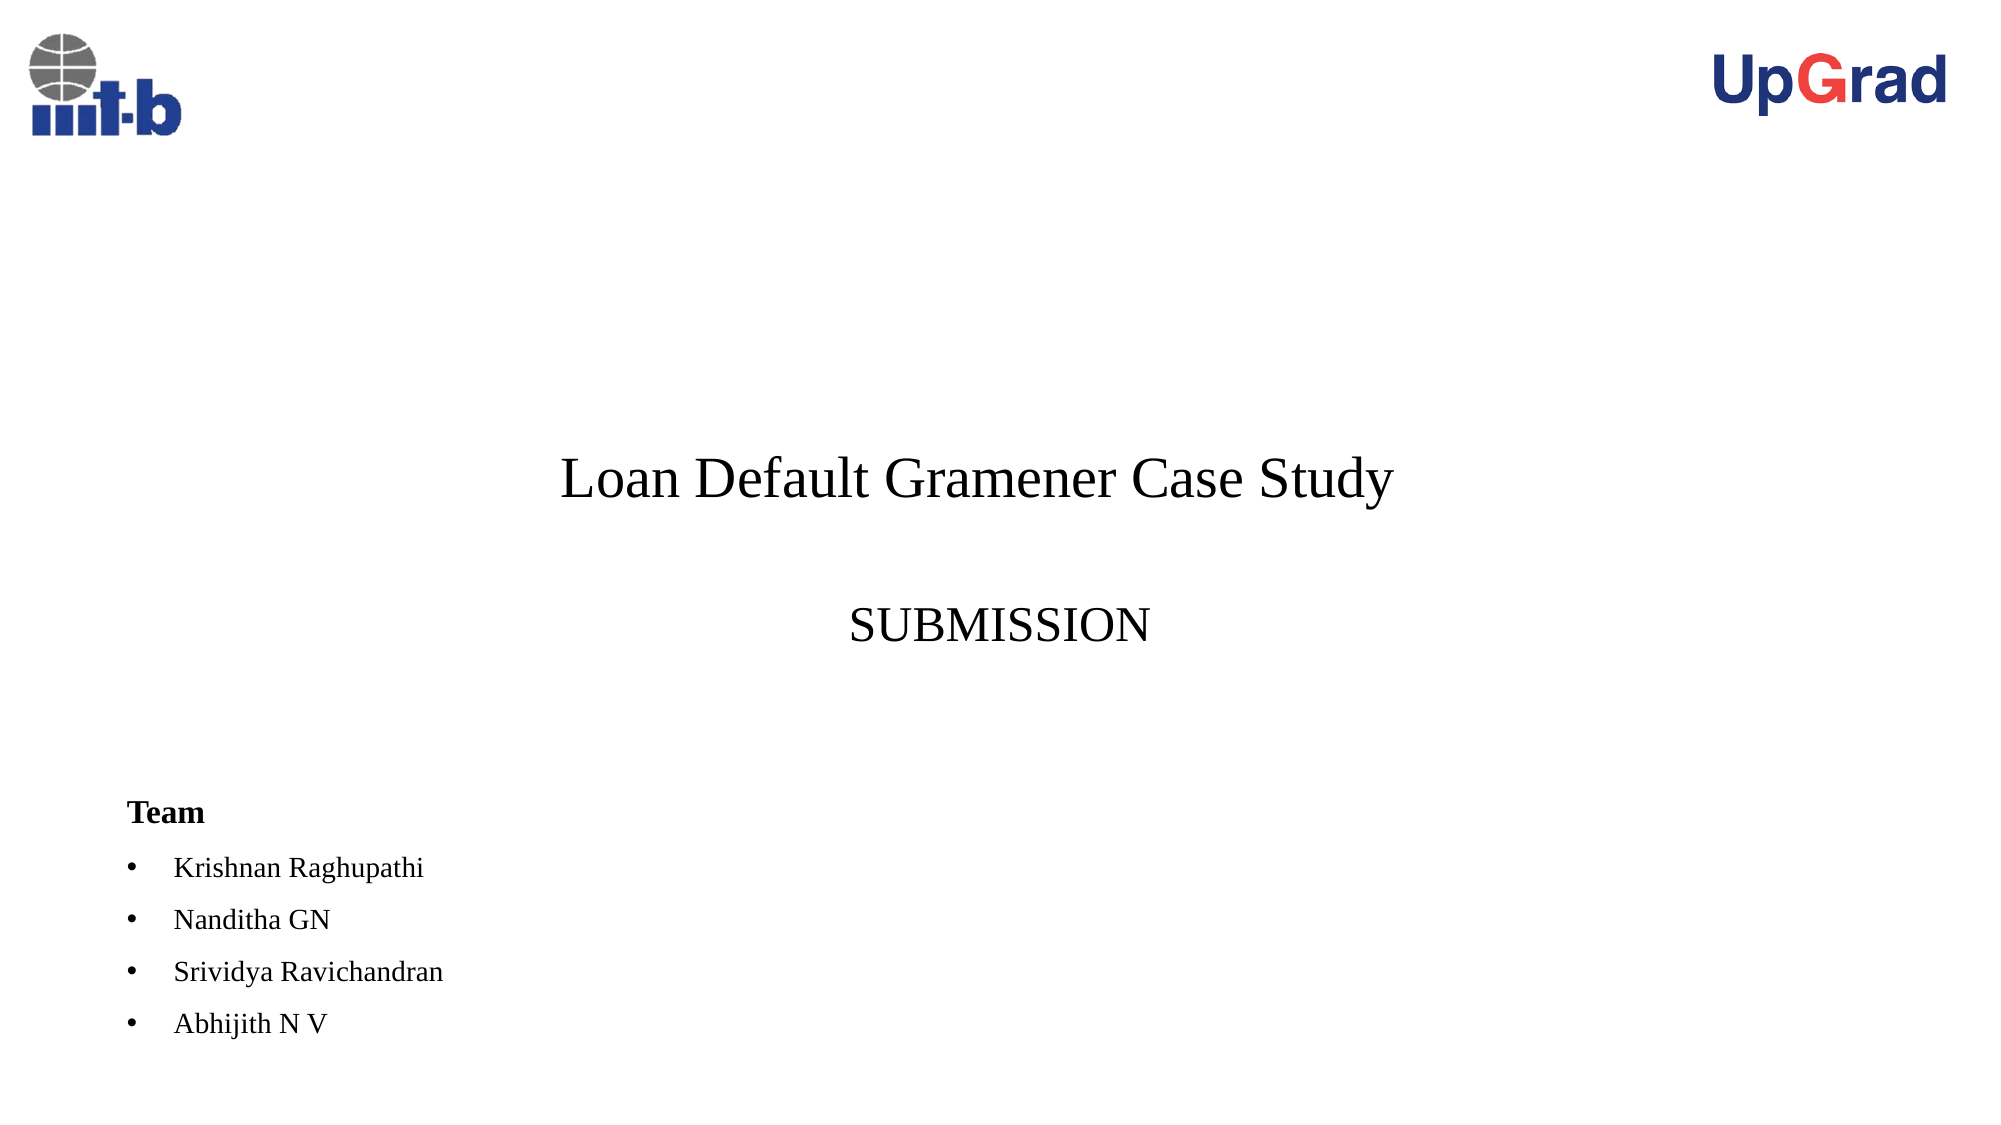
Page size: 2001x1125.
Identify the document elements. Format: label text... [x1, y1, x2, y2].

title Loan Default Gramener Case Study [228, 56, 1729, 581]
subtitle SUBMISSION [249, 590, 1750, 683]
text_box Team Krishnan Raghupathi Nanditha GN Srividya Ravichandran Abhijith N V [111, 787, 634, 1040]
picture [1714, 53, 1952, 116]
picture [0, 29, 208, 163]
